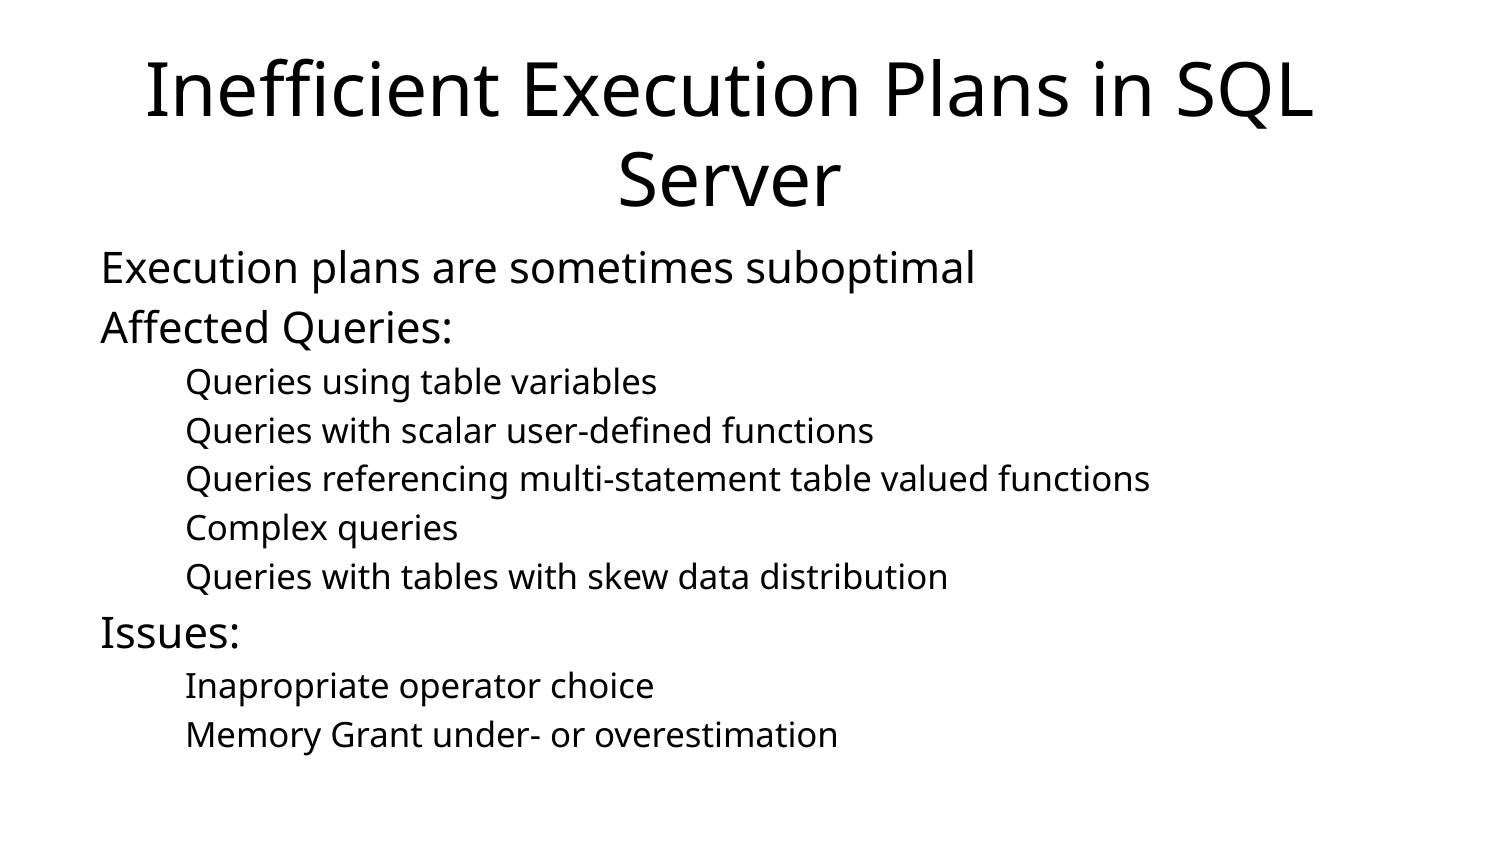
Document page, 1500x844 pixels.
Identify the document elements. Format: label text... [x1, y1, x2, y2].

title Inefficient Execution Plans in SQL Server [19, 37, 1441, 226]
list Execution plans are sometimes suboptimal Affected Queries: Queries using table variables Queries with scalar user-defined functions Queries referencing multi-statement table valued functions Complex queries Queries with tables with skew data distribution Issues: Inapropriate operator choice Memory Grant under- or overestimation [88, 224, 1441, 770]
